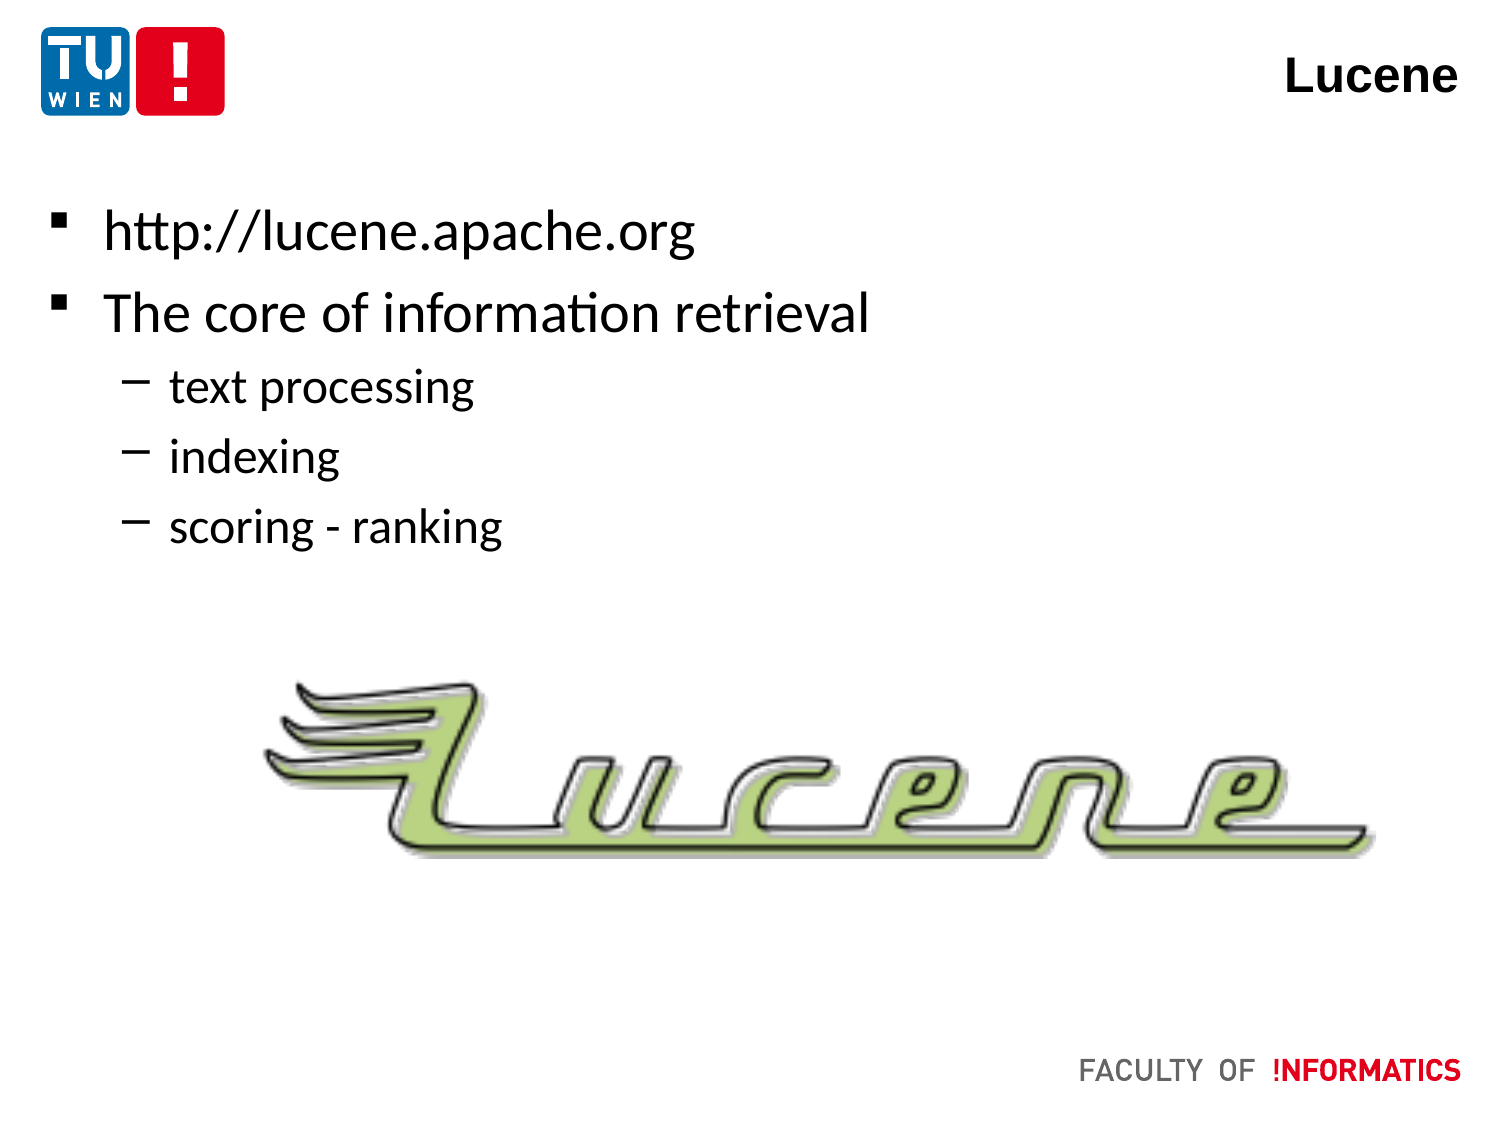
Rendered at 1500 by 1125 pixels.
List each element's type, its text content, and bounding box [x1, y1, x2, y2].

title Lucene [255, 31, 1460, 113]
picture [255, 666, 1377, 860]
list http://lucene.apache.org The core of information retrieval text processing indexing scoring - ranking [46, 184, 1454, 1006]
